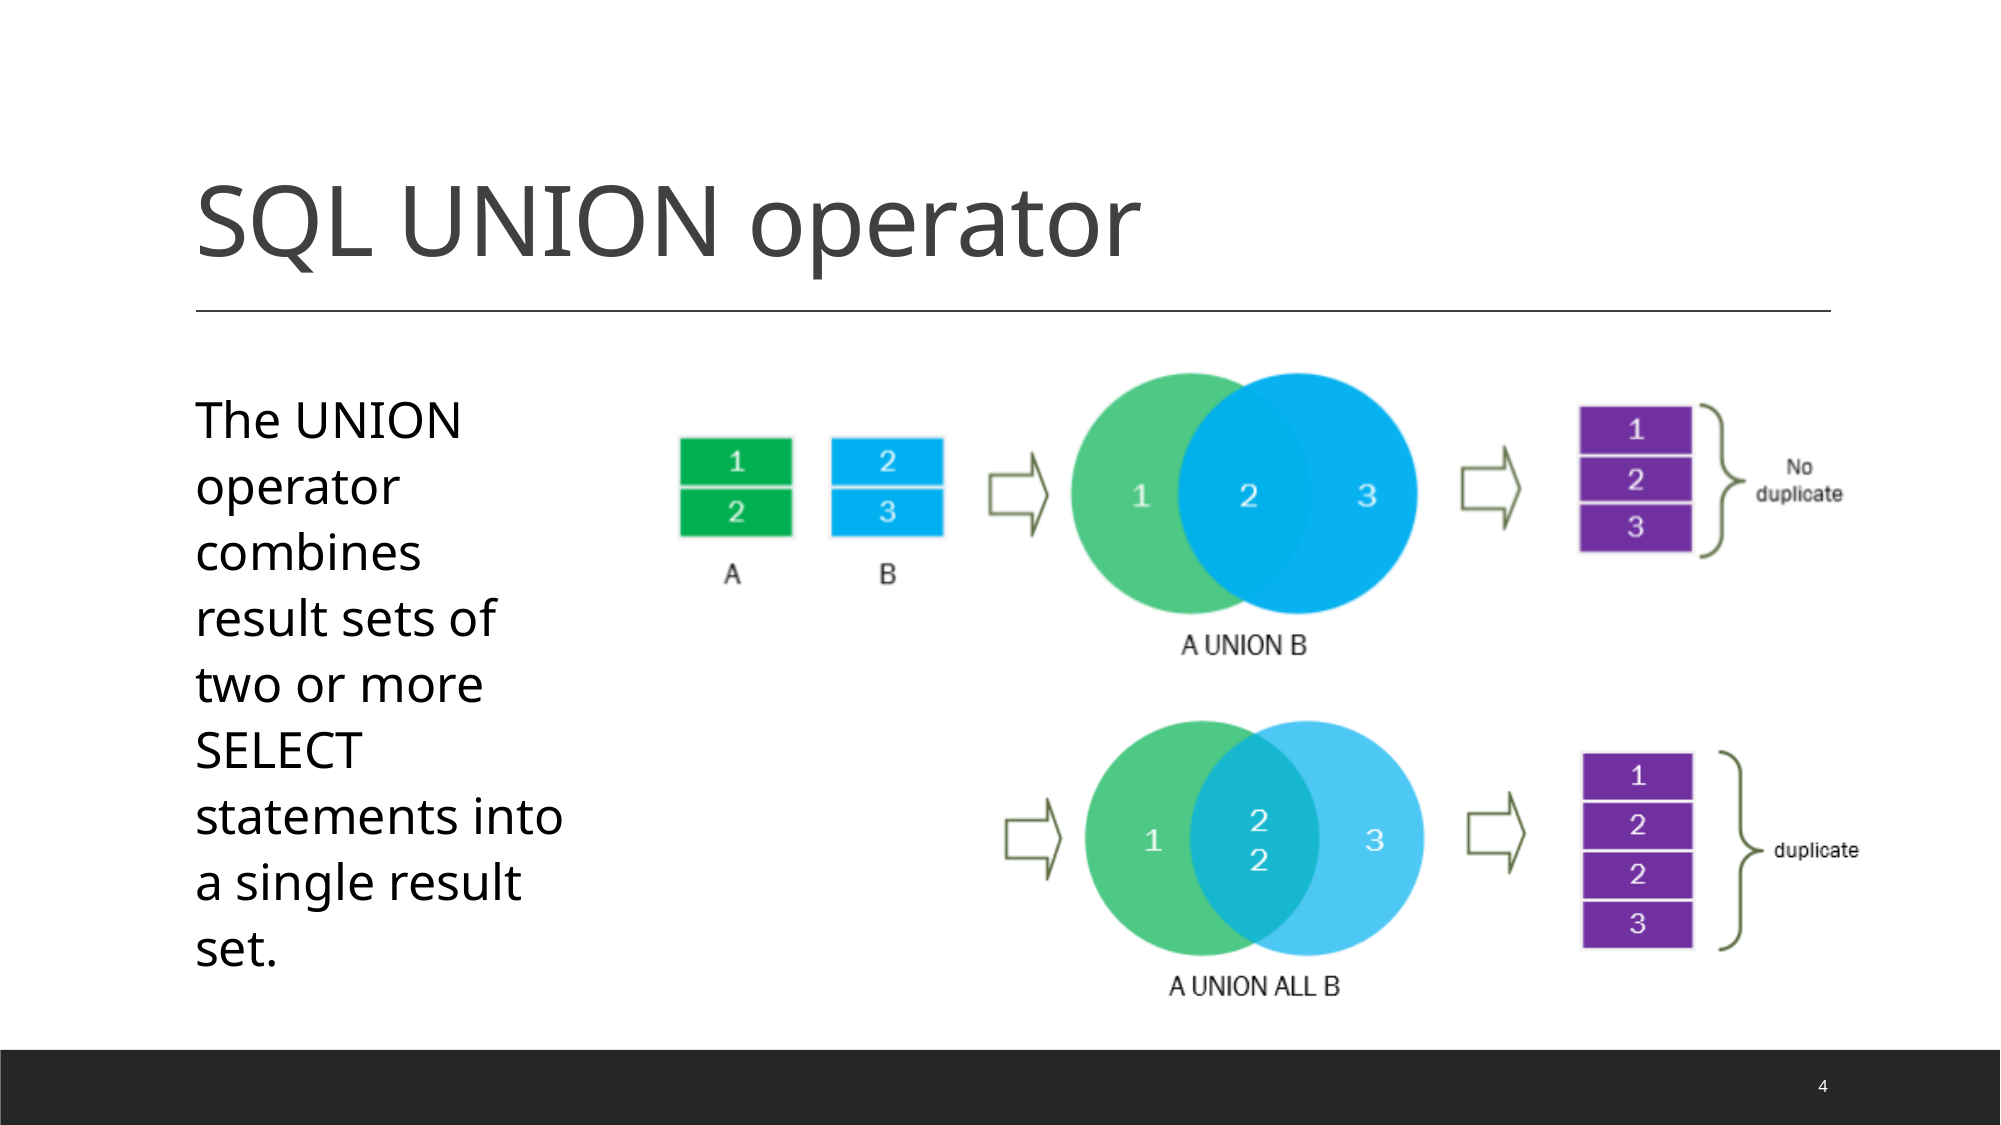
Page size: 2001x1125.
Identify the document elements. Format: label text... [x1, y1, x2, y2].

title SQL UNION operator [180, 47, 1830, 285]
list The UNION operator combines result sets of two or more SELECT statements into a single result set. [180, 374, 566, 992]
slide_number 4 [1803, 1057, 1932, 1118]
picture [659, 335, 1900, 1029]
